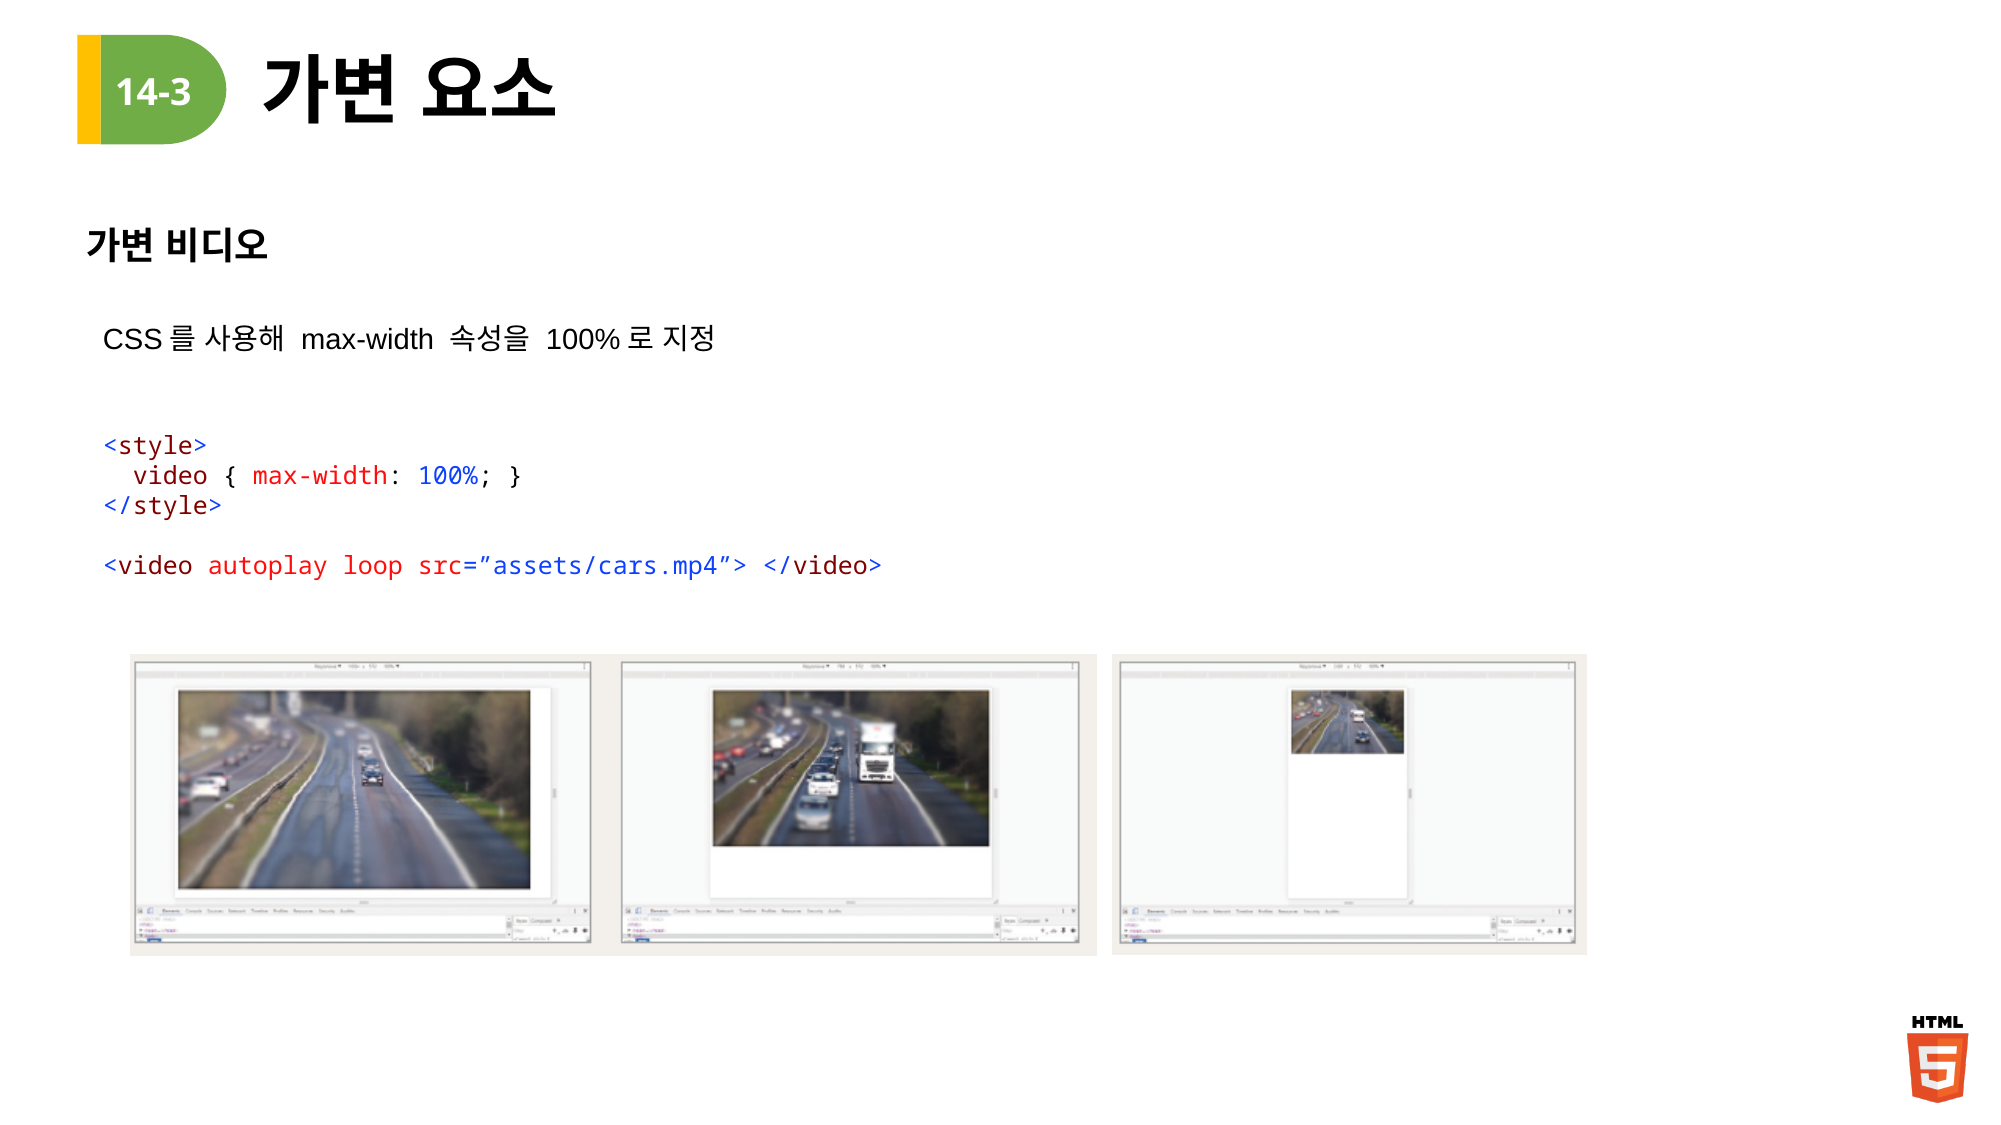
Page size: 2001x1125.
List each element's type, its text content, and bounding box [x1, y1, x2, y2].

title 가변 요소 [246, 38, 1739, 149]
picture [1894, 1016, 1981, 1103]
text_box 가변 비디오 [71, 214, 614, 275]
text_box 14-3 [100, 60, 212, 121]
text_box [130, 654, 1587, 957]
text_box CSS를 사용해 max-width 속성을 100%로 지정 [88, 295, 867, 363]
text_box <style> video { max-width: 100%; } </style> <video autoplay loop src=”assets/cars.mp4”> </video> [88, 422, 1088, 587]
